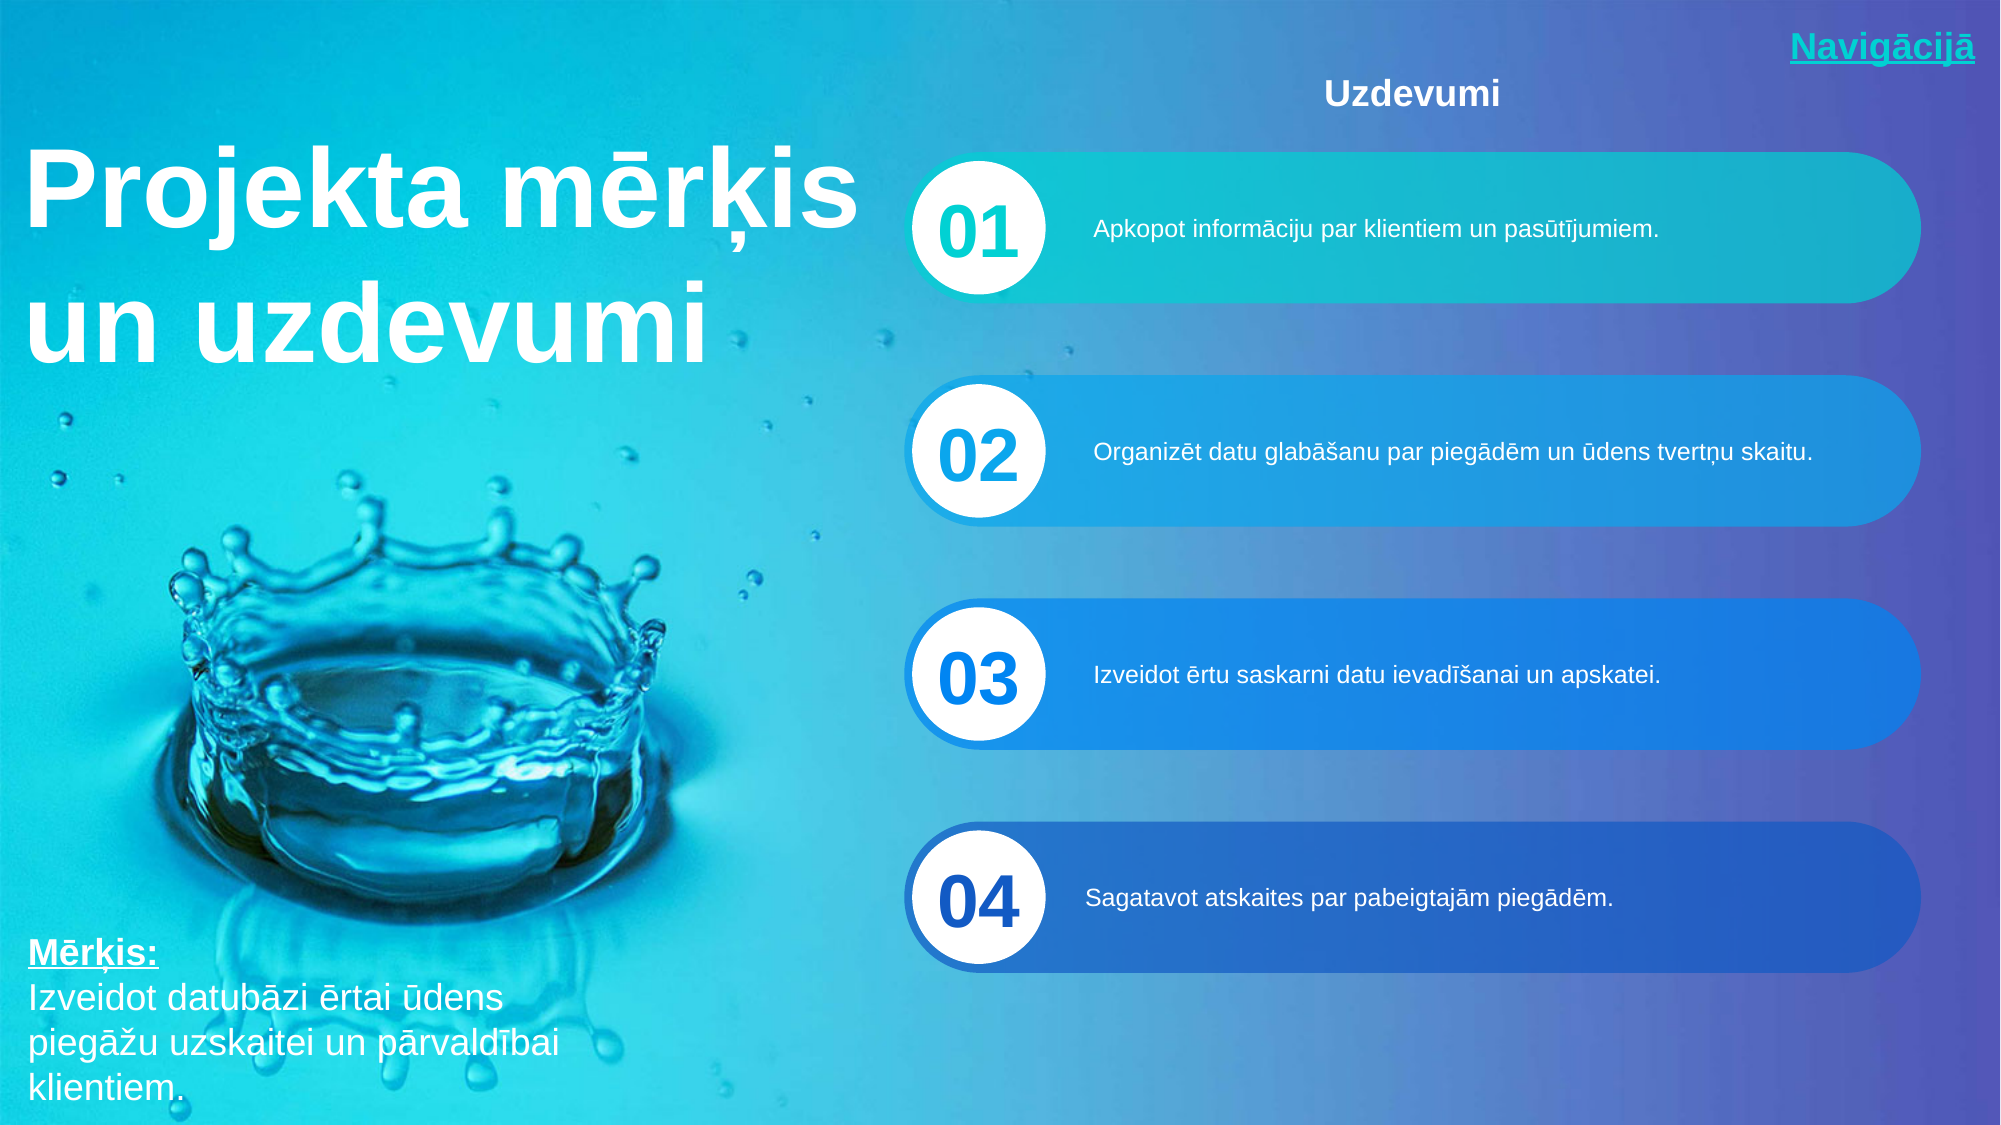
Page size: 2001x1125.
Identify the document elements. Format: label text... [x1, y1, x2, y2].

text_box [898, 152, 1922, 973]
picture [0, 0, 2001, 1125]
text_box Mērķis: Izveidot datubāzi ērtai ūdens piegāžu uzskaitei un pārvaldībai klientiem. [13, 920, 597, 1115]
text_box Uzdevumi [1309, 61, 1517, 122]
text_box Navigācijā [1775, 14, 1991, 75]
text_box Projekta mērķis un uzdevumi [9, 107, 905, 393]
